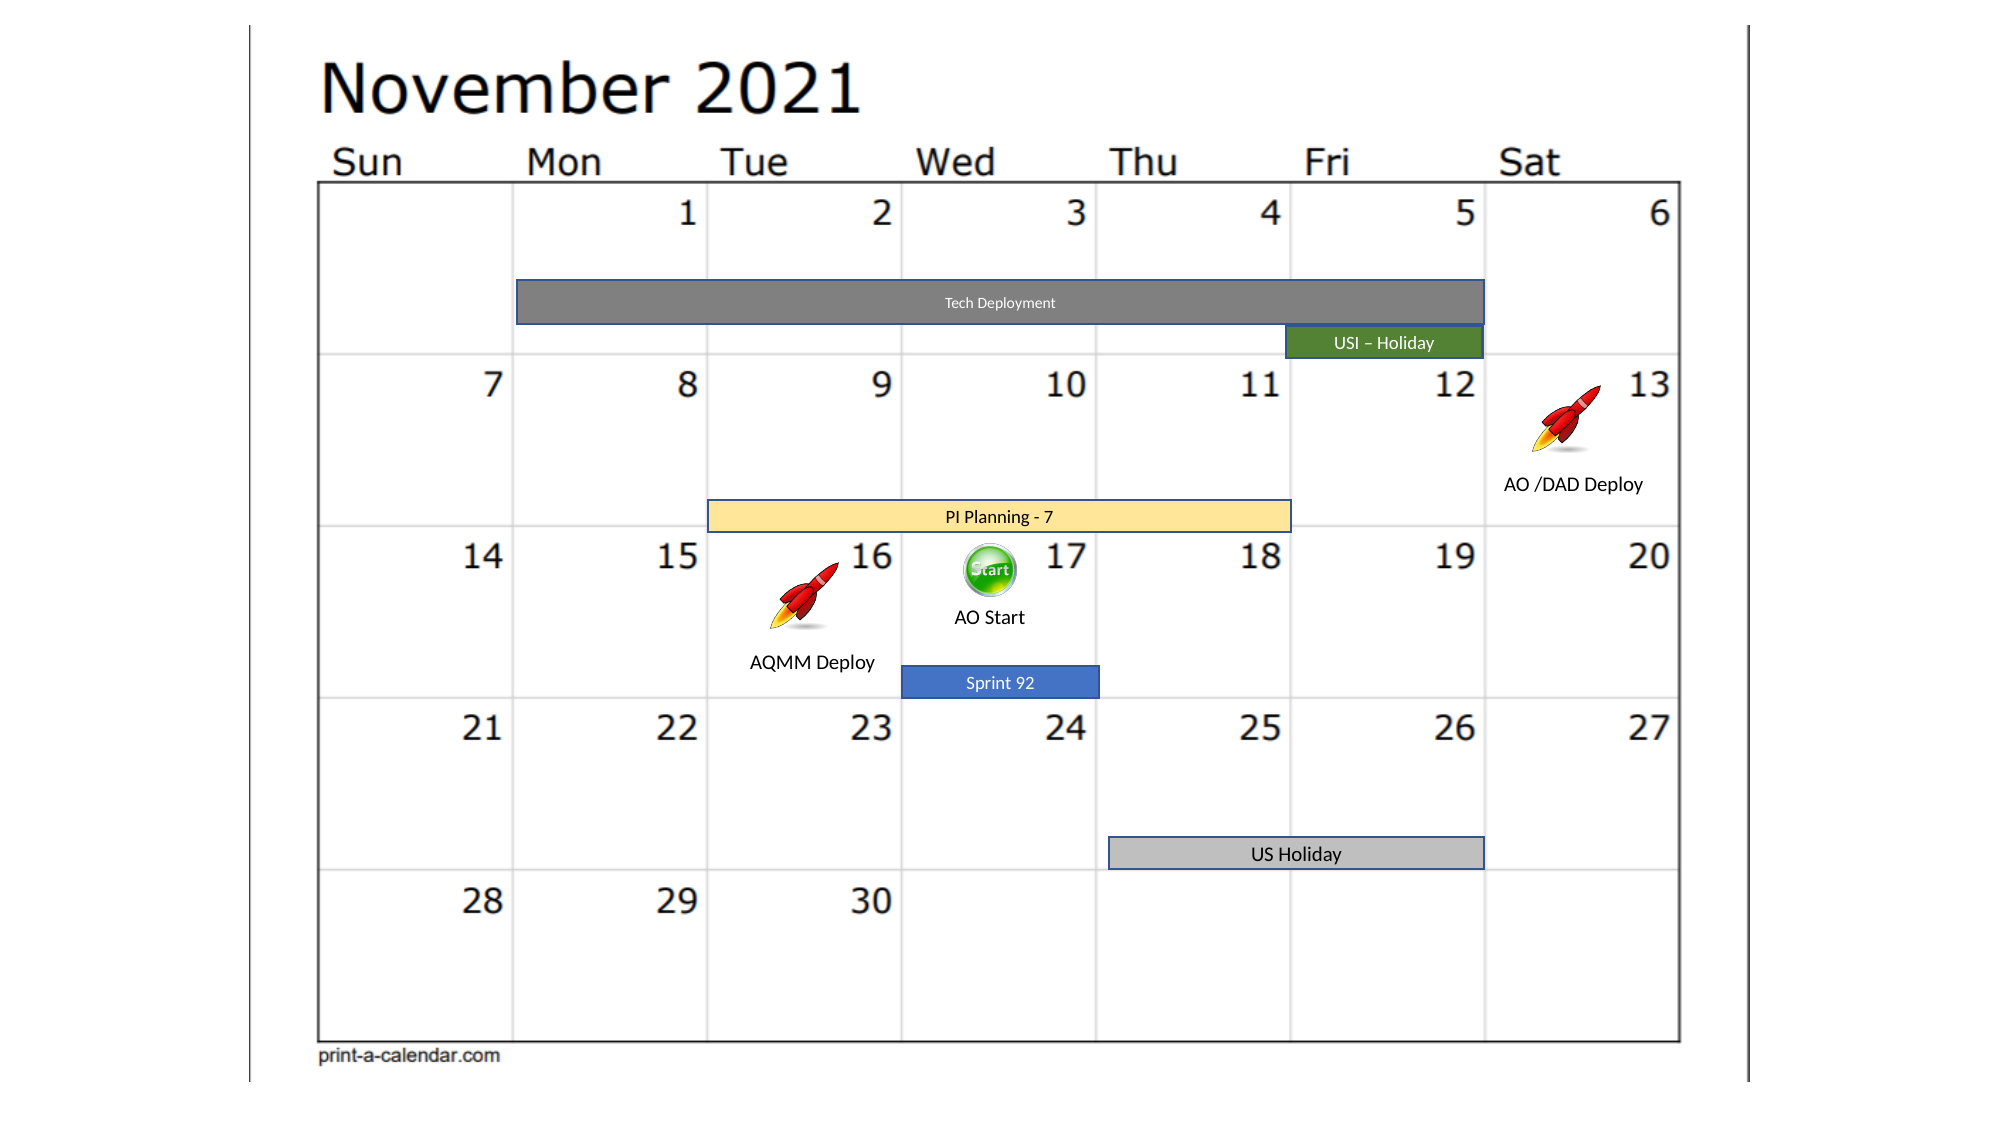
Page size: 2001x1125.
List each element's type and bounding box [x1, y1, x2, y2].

picture [249, 25, 1750, 1082]
